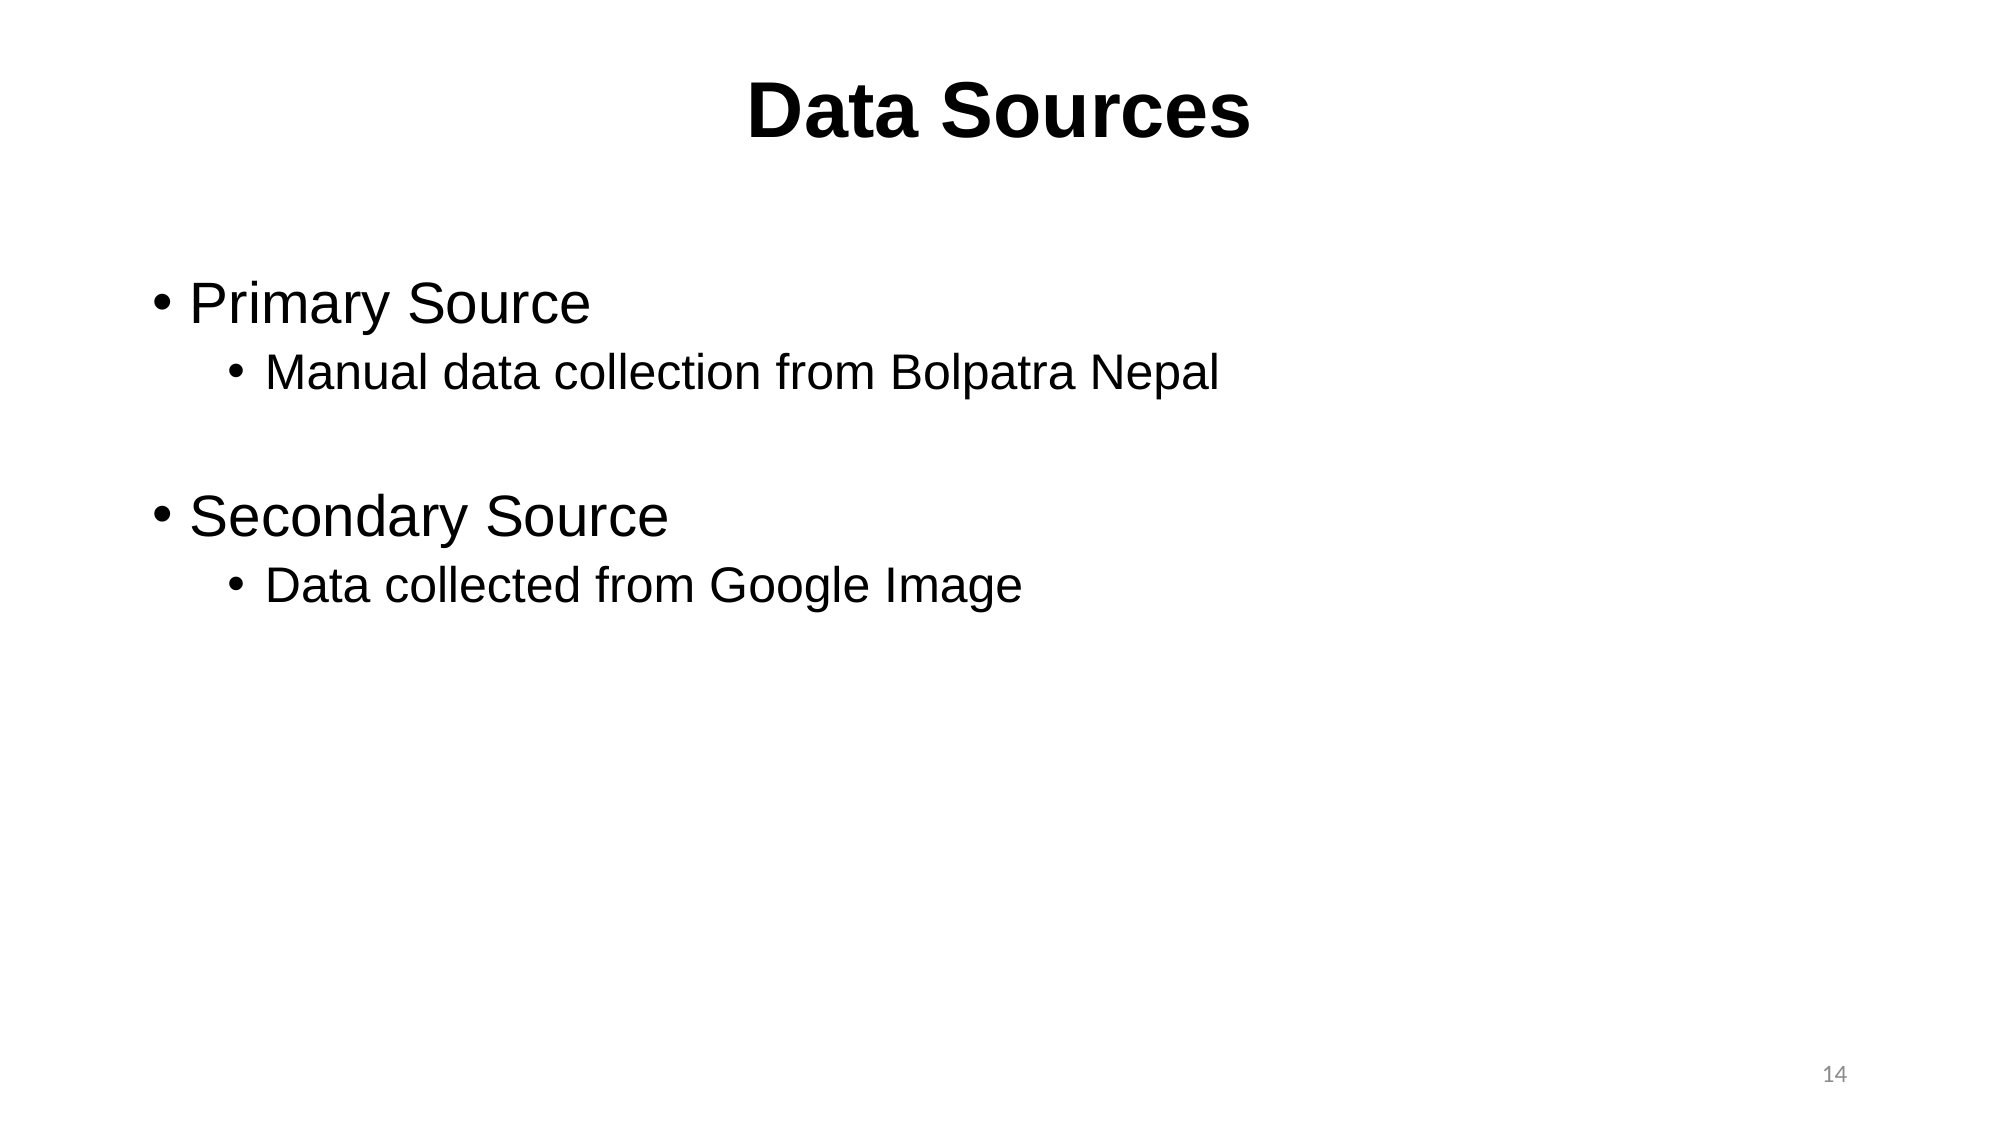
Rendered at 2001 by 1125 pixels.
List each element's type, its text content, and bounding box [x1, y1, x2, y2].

list Primary Source Manual data collection from Bolpatra Nepal Secondary Source Data collected from Google Image [137, 265, 1863, 1014]
slide_number 14 [1412, 1042, 1863, 1103]
title Data Sources [137, 3, 1863, 221]
